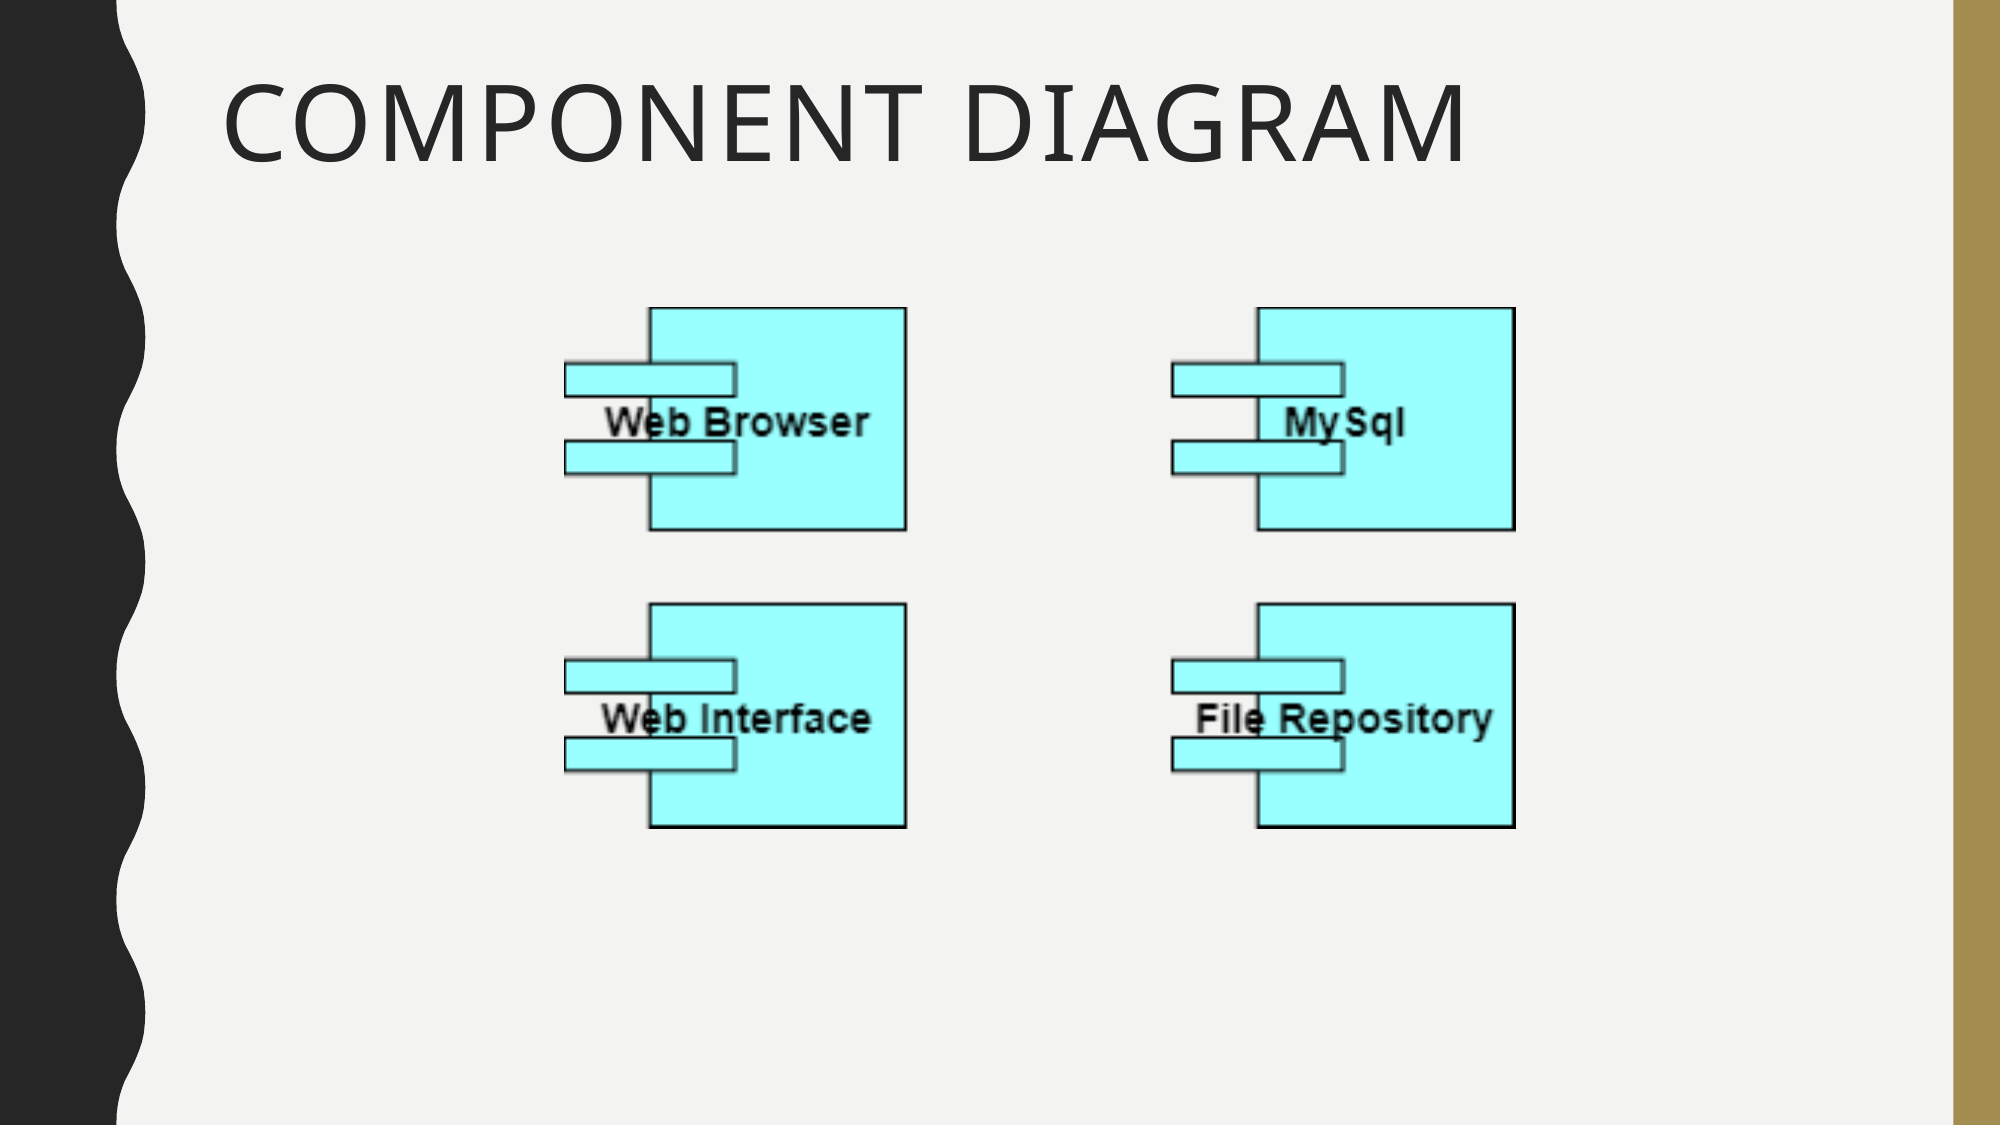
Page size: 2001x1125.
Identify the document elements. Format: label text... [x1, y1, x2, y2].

title Component diagram [205, 62, 1875, 308]
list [564, 307, 1516, 829]
